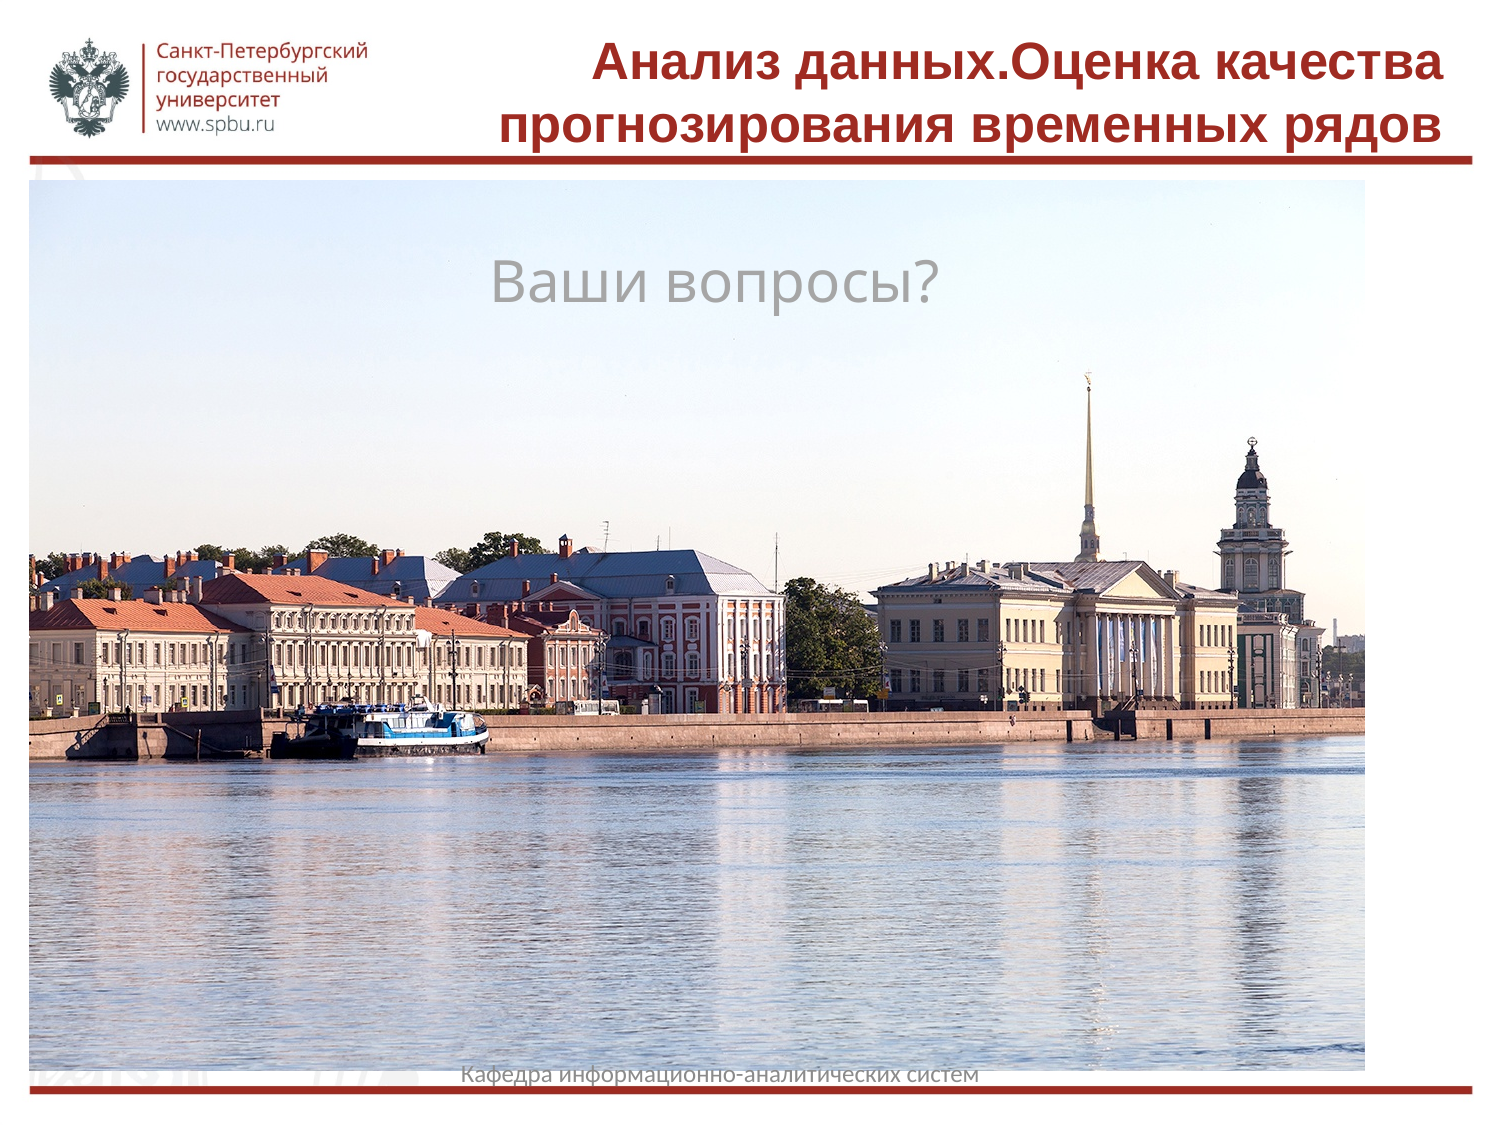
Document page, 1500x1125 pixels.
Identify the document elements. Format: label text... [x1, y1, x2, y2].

footer Кафедра информационно-аналитических систем [433, 1079, 1008, 1103]
text_box Анализ данных.Оценка качества прогнозирования временных рядов [292, 19, 1459, 161]
picture [0, 0, 1500, 1125]
